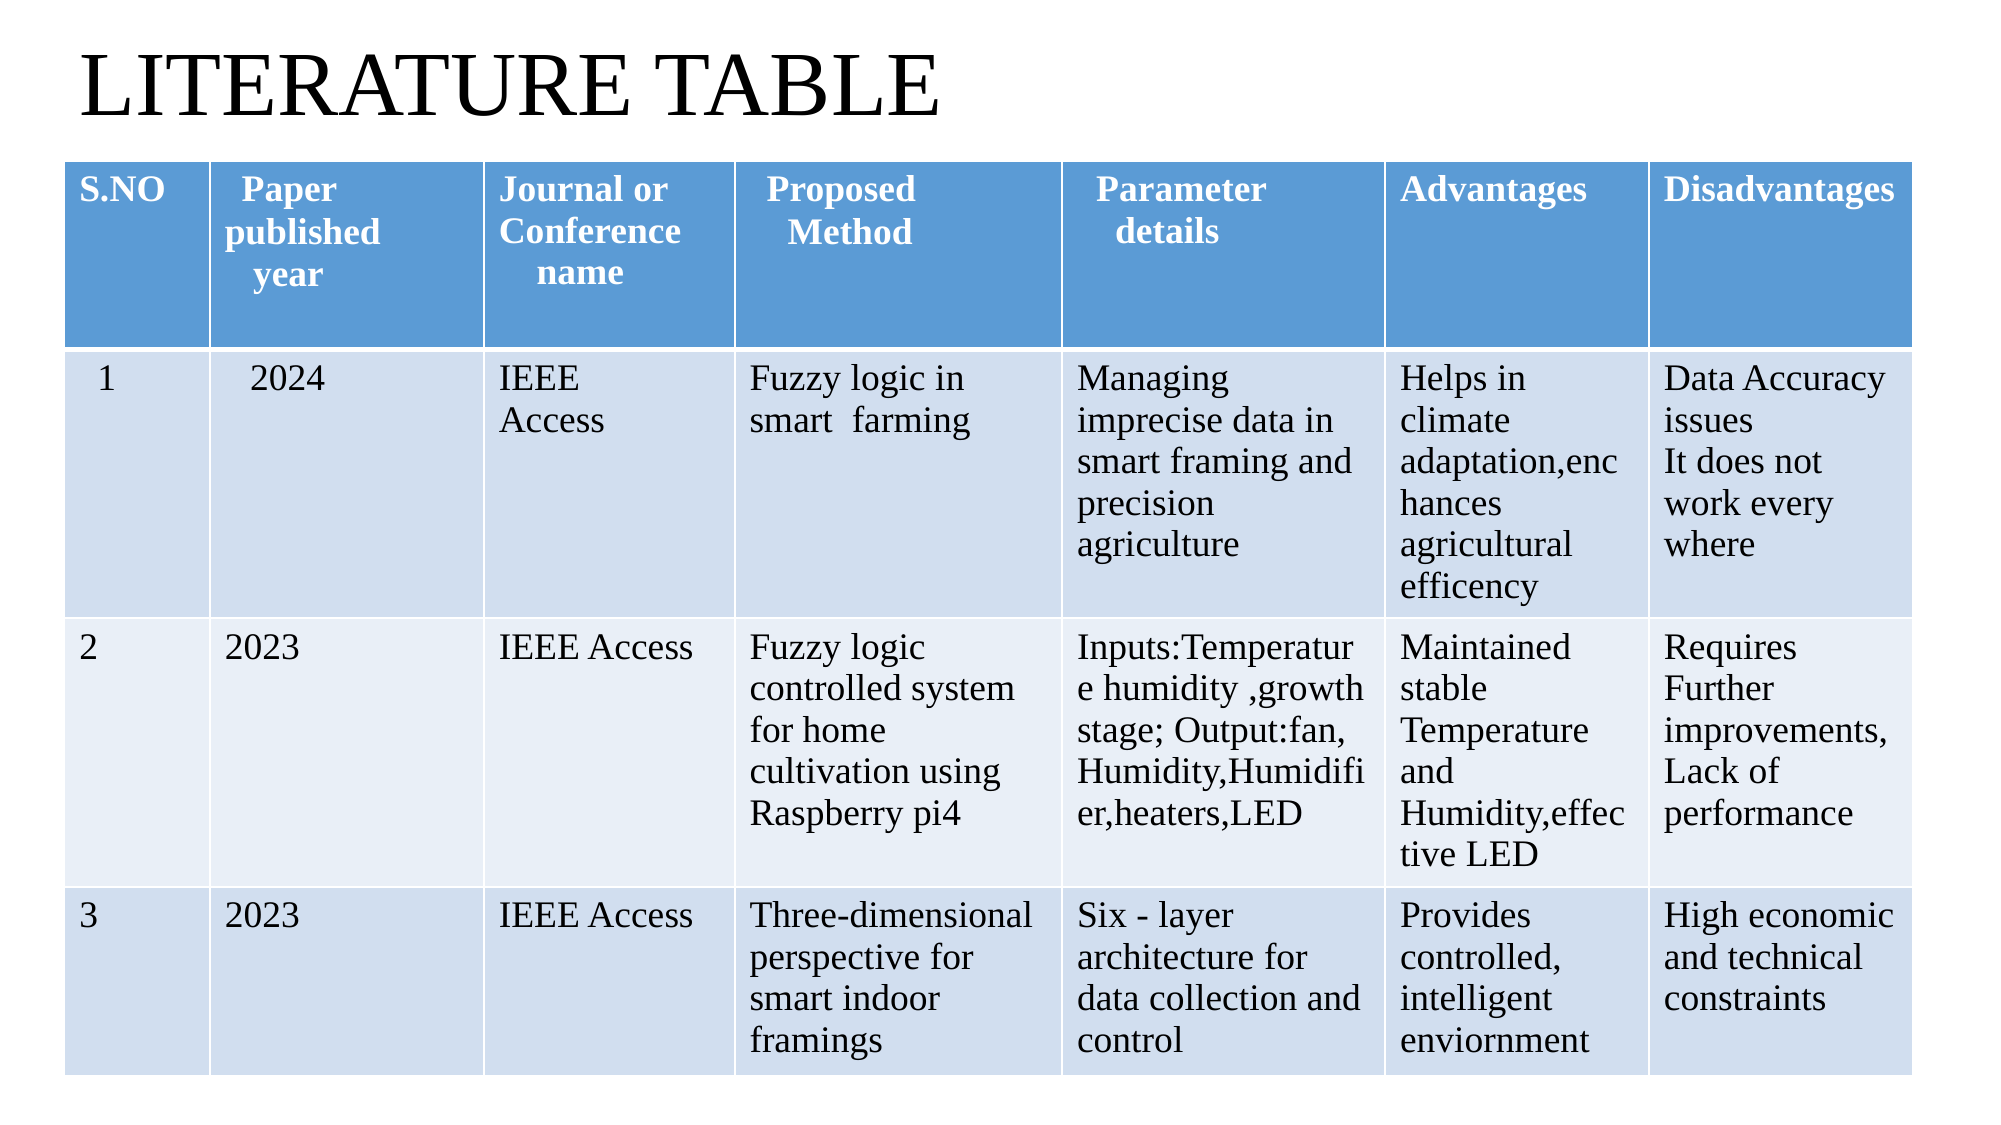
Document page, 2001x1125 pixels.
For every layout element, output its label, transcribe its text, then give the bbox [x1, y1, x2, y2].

table_cell IEEE Access [485, 888, 734, 1075]
table_cell Inputs:Temperature humidity ,growth stage; Output:fan, Humidity,Humidifier,heaters,LED [1063, 619, 1384, 886]
table_cell Fuzzy logic controlled system for home cultivation using Raspberry pi4 [736, 619, 1061, 886]
table_cell IEEE Access [485, 619, 734, 886]
table_cell 2024 [211, 352, 483, 617]
table_cell 2023 [211, 619, 483, 886]
table_cell Helps in climate adaptation,enchances agricultural efficency [1386, 352, 1648, 617]
table_cell 2023 [211, 888, 483, 1075]
table_cell Maintained stable Temperature and Humidity,effective LED [1386, 619, 1648, 886]
table_cell Requires Further improvements, Lack of performance [1650, 619, 1912, 886]
table_header Journal or Conference name [485, 162, 734, 347]
table_cell 1 [65, 352, 209, 617]
table_cell Data Accuracy issues It does not work every where [1650, 352, 1912, 617]
table_header Advantages [1386, 162, 1648, 347]
table_cell Managing imprecise data in smart framing and precision agriculture [1063, 352, 1384, 617]
table_cell 2 [65, 619, 209, 886]
table_header Parameter details [1063, 162, 1384, 347]
table_cell Six - layer architecture for data collection and control [1063, 888, 1384, 1075]
title LITERATURE TABLE [64, 0, 1812, 160]
table_cell IEEE Access [485, 352, 734, 617]
table_cell Three-dimensional perspective for smart indoor framings [736, 888, 1061, 1075]
table_header Paper published year [211, 162, 483, 347]
table_header S.NO [65, 162, 209, 347]
table_cell High economic and technical constraints [1650, 888, 1912, 1075]
table_cell Fuzzy logic in smart farming [736, 352, 1061, 617]
table_cell Provides controlled, intelligent enviornment [1386, 888, 1648, 1075]
table_header Disadvantages [1650, 162, 1912, 347]
table_header Proposed Method [736, 162, 1061, 347]
table_cell 3 [65, 888, 209, 1075]
